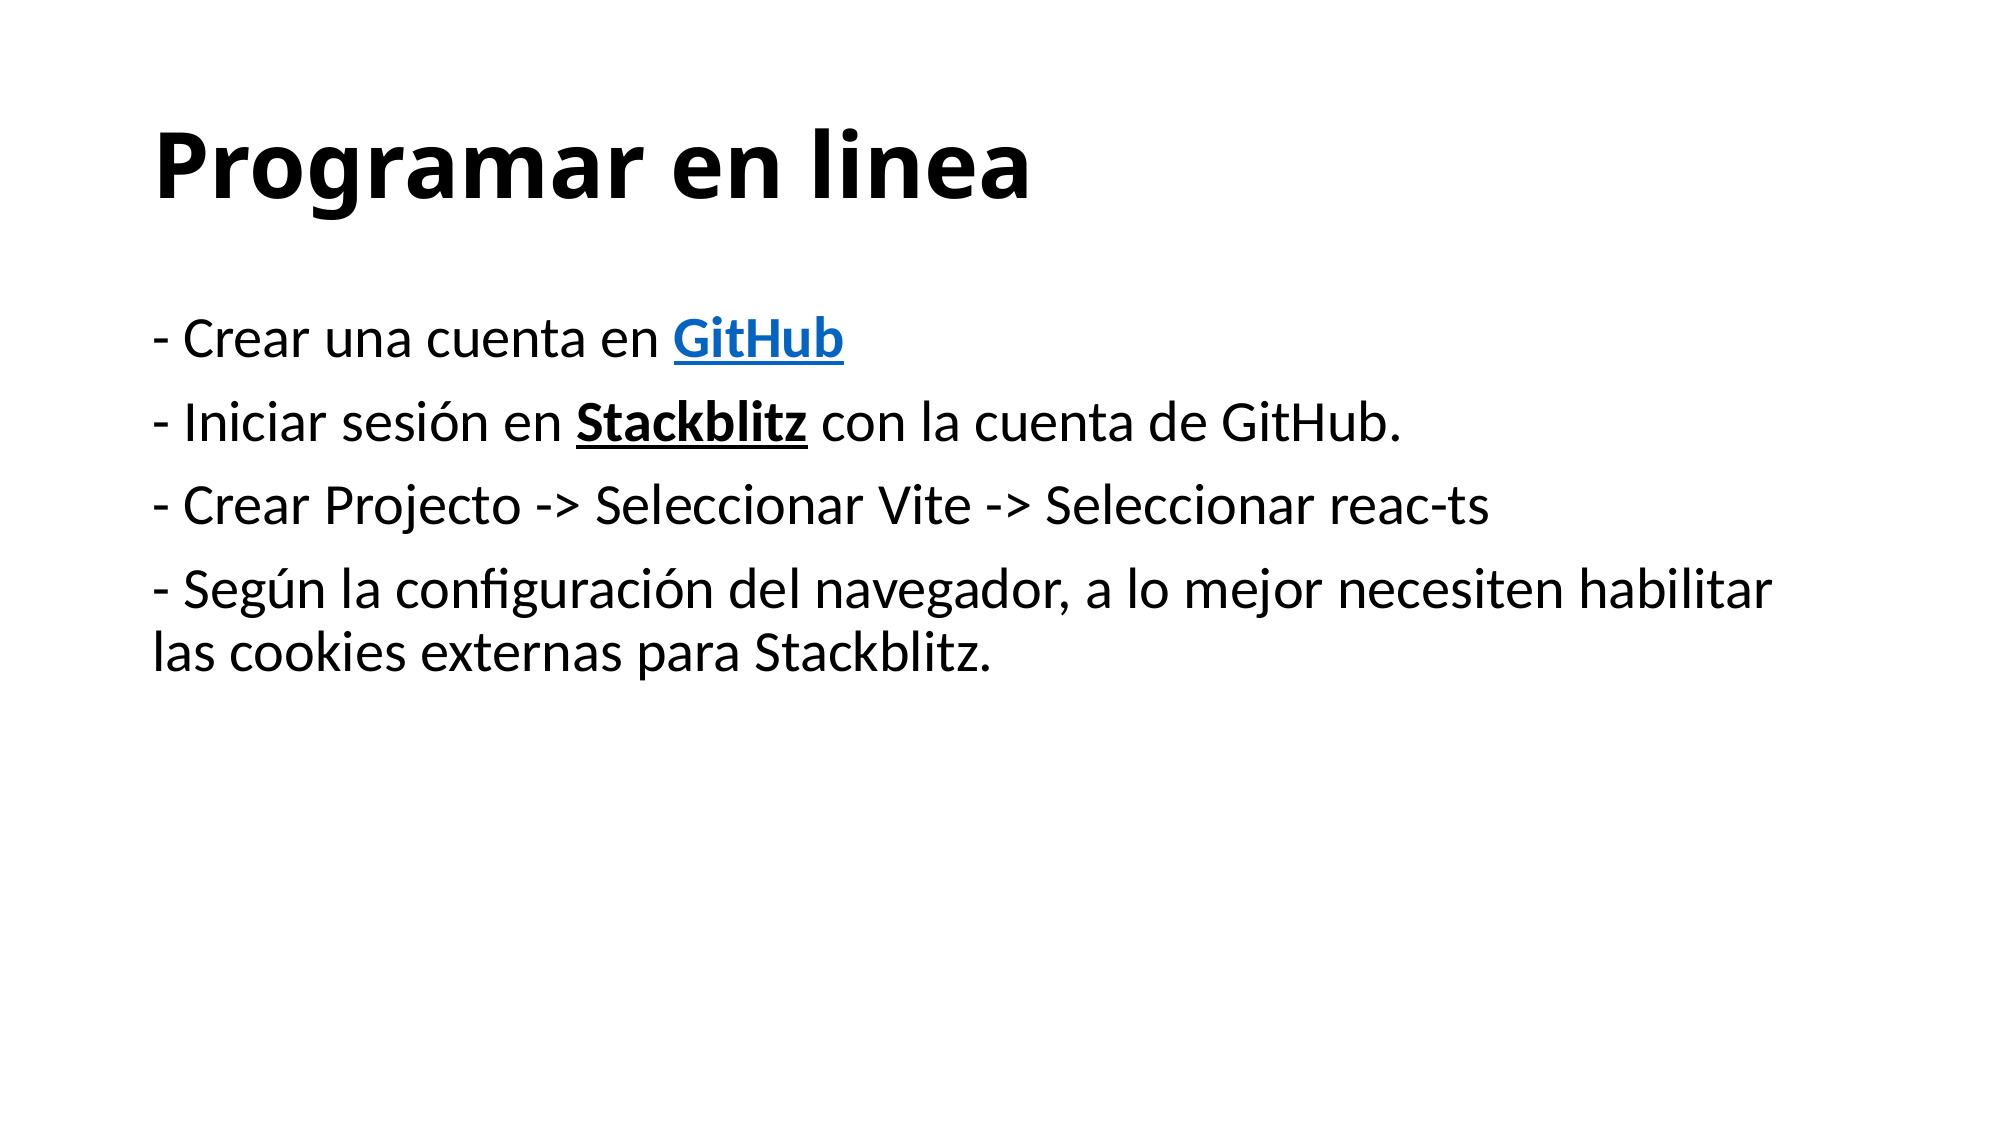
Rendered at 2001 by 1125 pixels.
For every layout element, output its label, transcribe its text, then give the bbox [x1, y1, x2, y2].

title Programar en linea [137, 59, 1863, 278]
list - Crear una cuenta en GitHub - Iniciar sesión en Stackblitz con la cuenta de GitHub. - Crear Projecto -> Seleccionar Vite -> Seleccionar reac-ts - Según la configuración del navegador, a lo mejor necesiten habilitar las cookies externas para Stackblitz. [137, 299, 1863, 1014]
